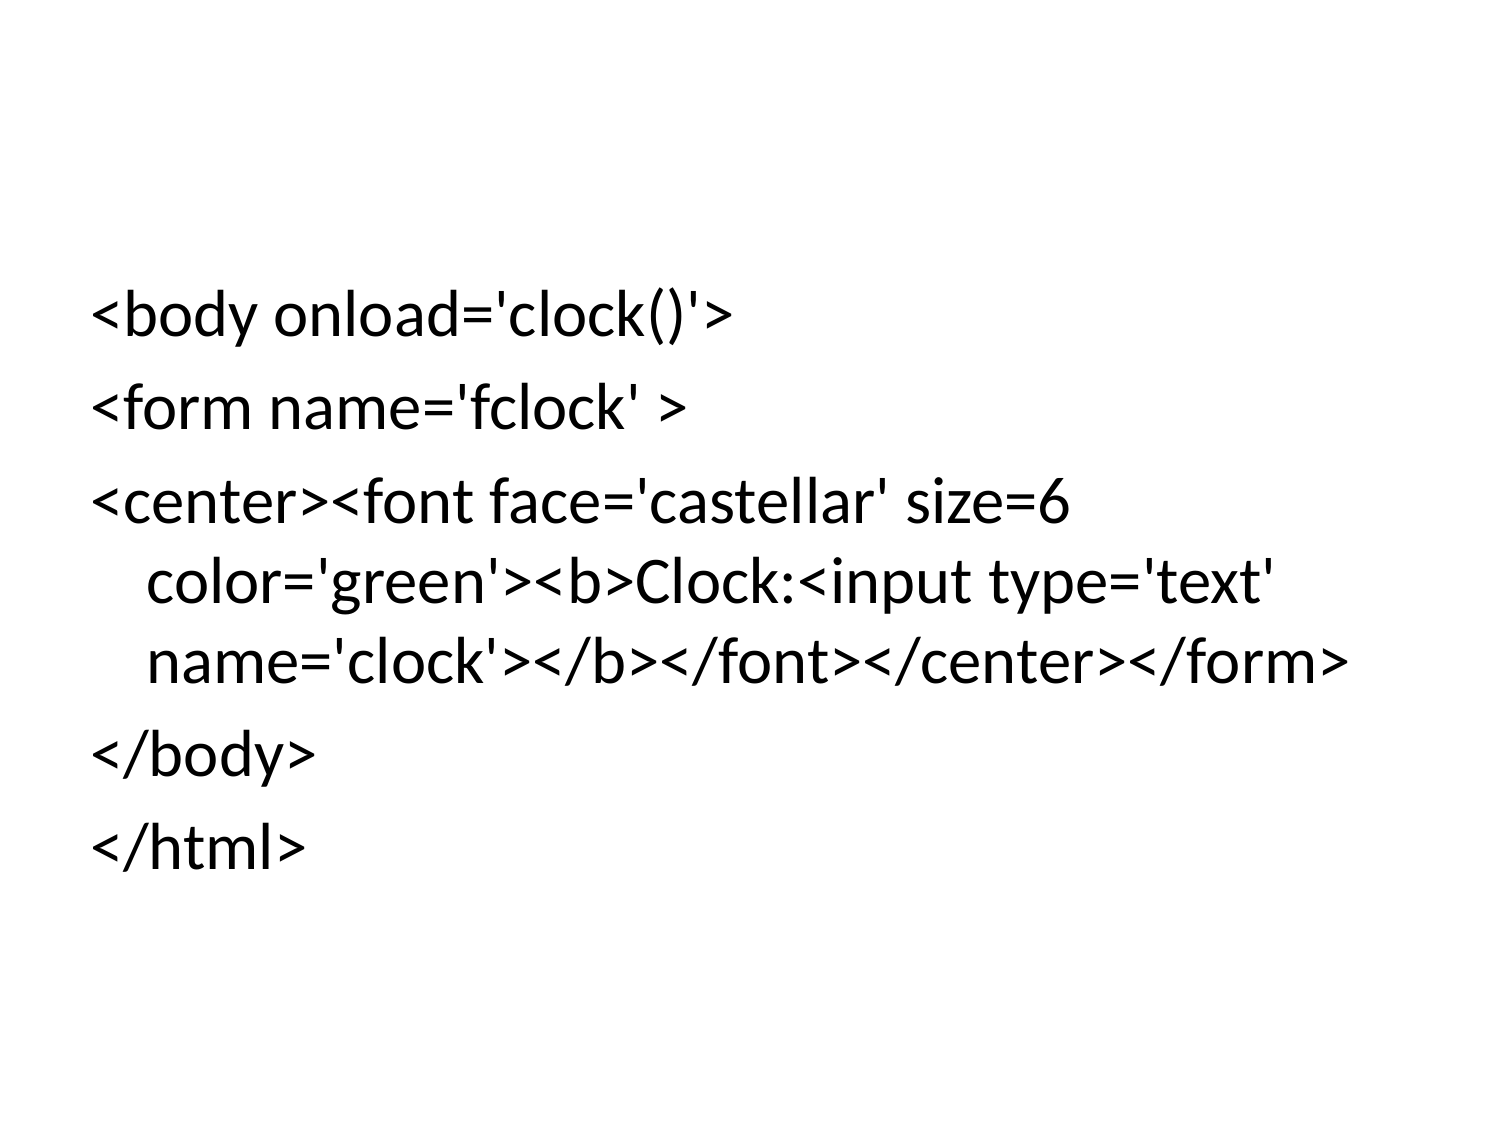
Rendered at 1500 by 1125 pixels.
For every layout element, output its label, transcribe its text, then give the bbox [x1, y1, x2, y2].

list <body onload='clock()'> <form name='fclock' > <center><font face='castellar' size=6 color='green'><b>Clock:<input type='text' name='clock'></b></font></center></form> </body> </html> [75, 262, 1425, 1005]
